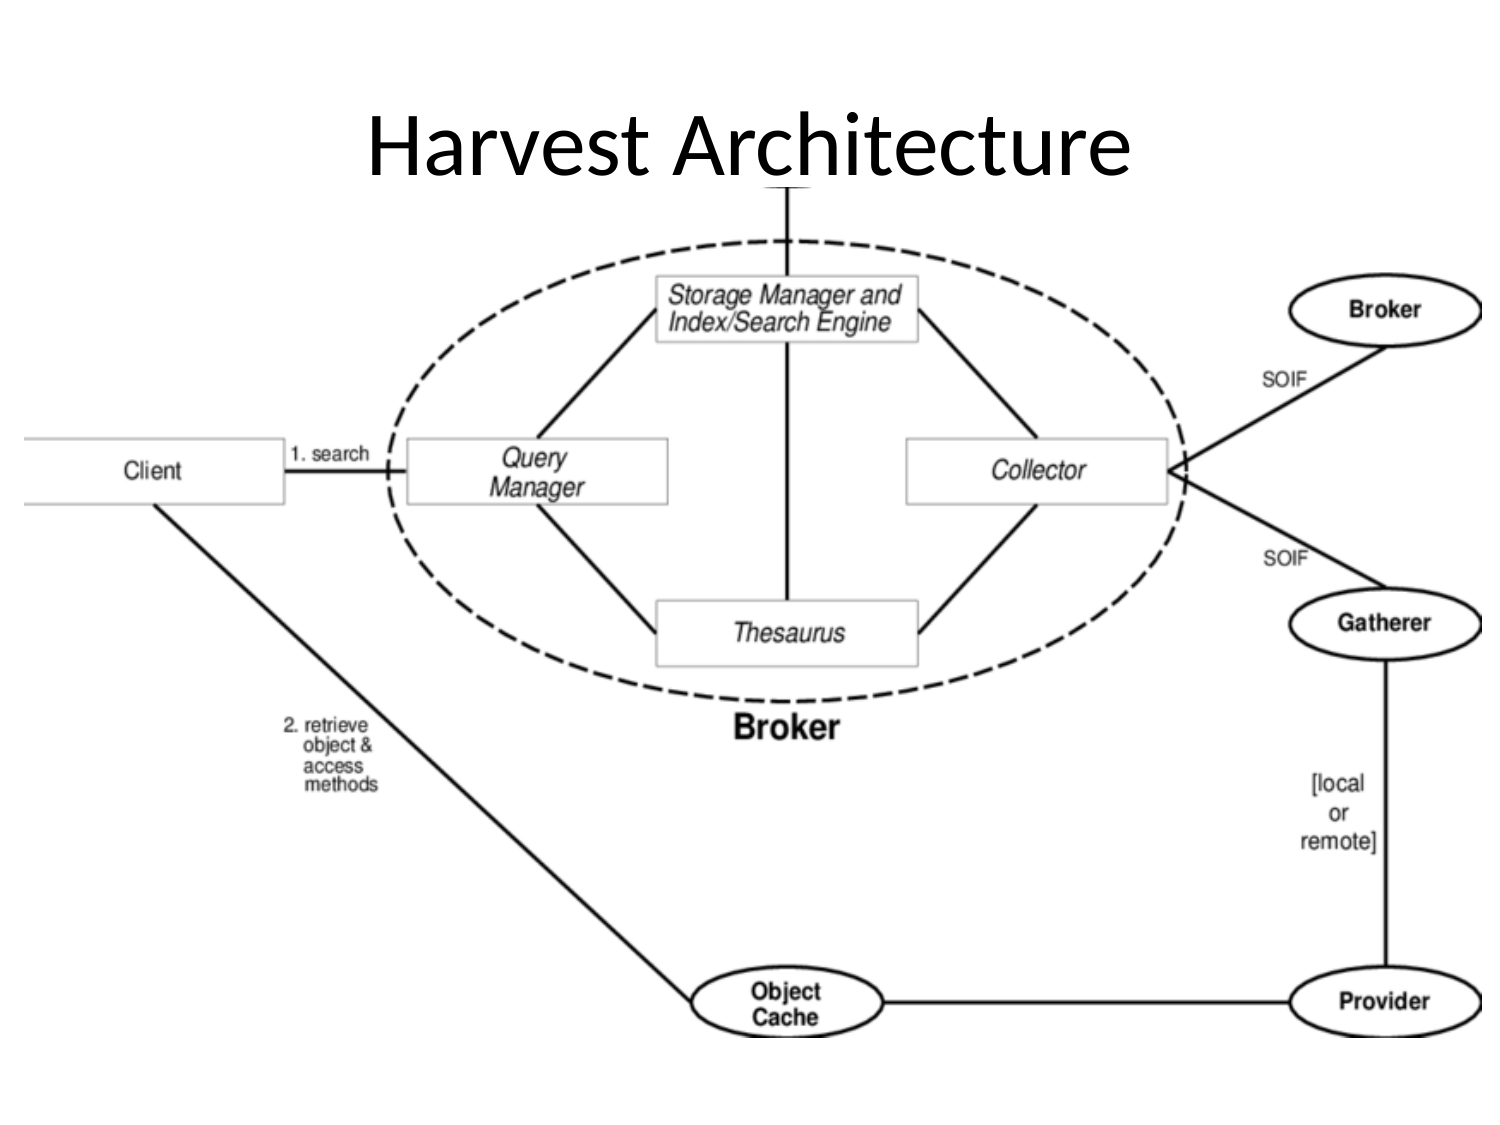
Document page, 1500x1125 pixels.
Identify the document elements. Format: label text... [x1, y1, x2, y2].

picture [24, 187, 1482, 1038]
title Harvest Architecture [75, 45, 1425, 185]
